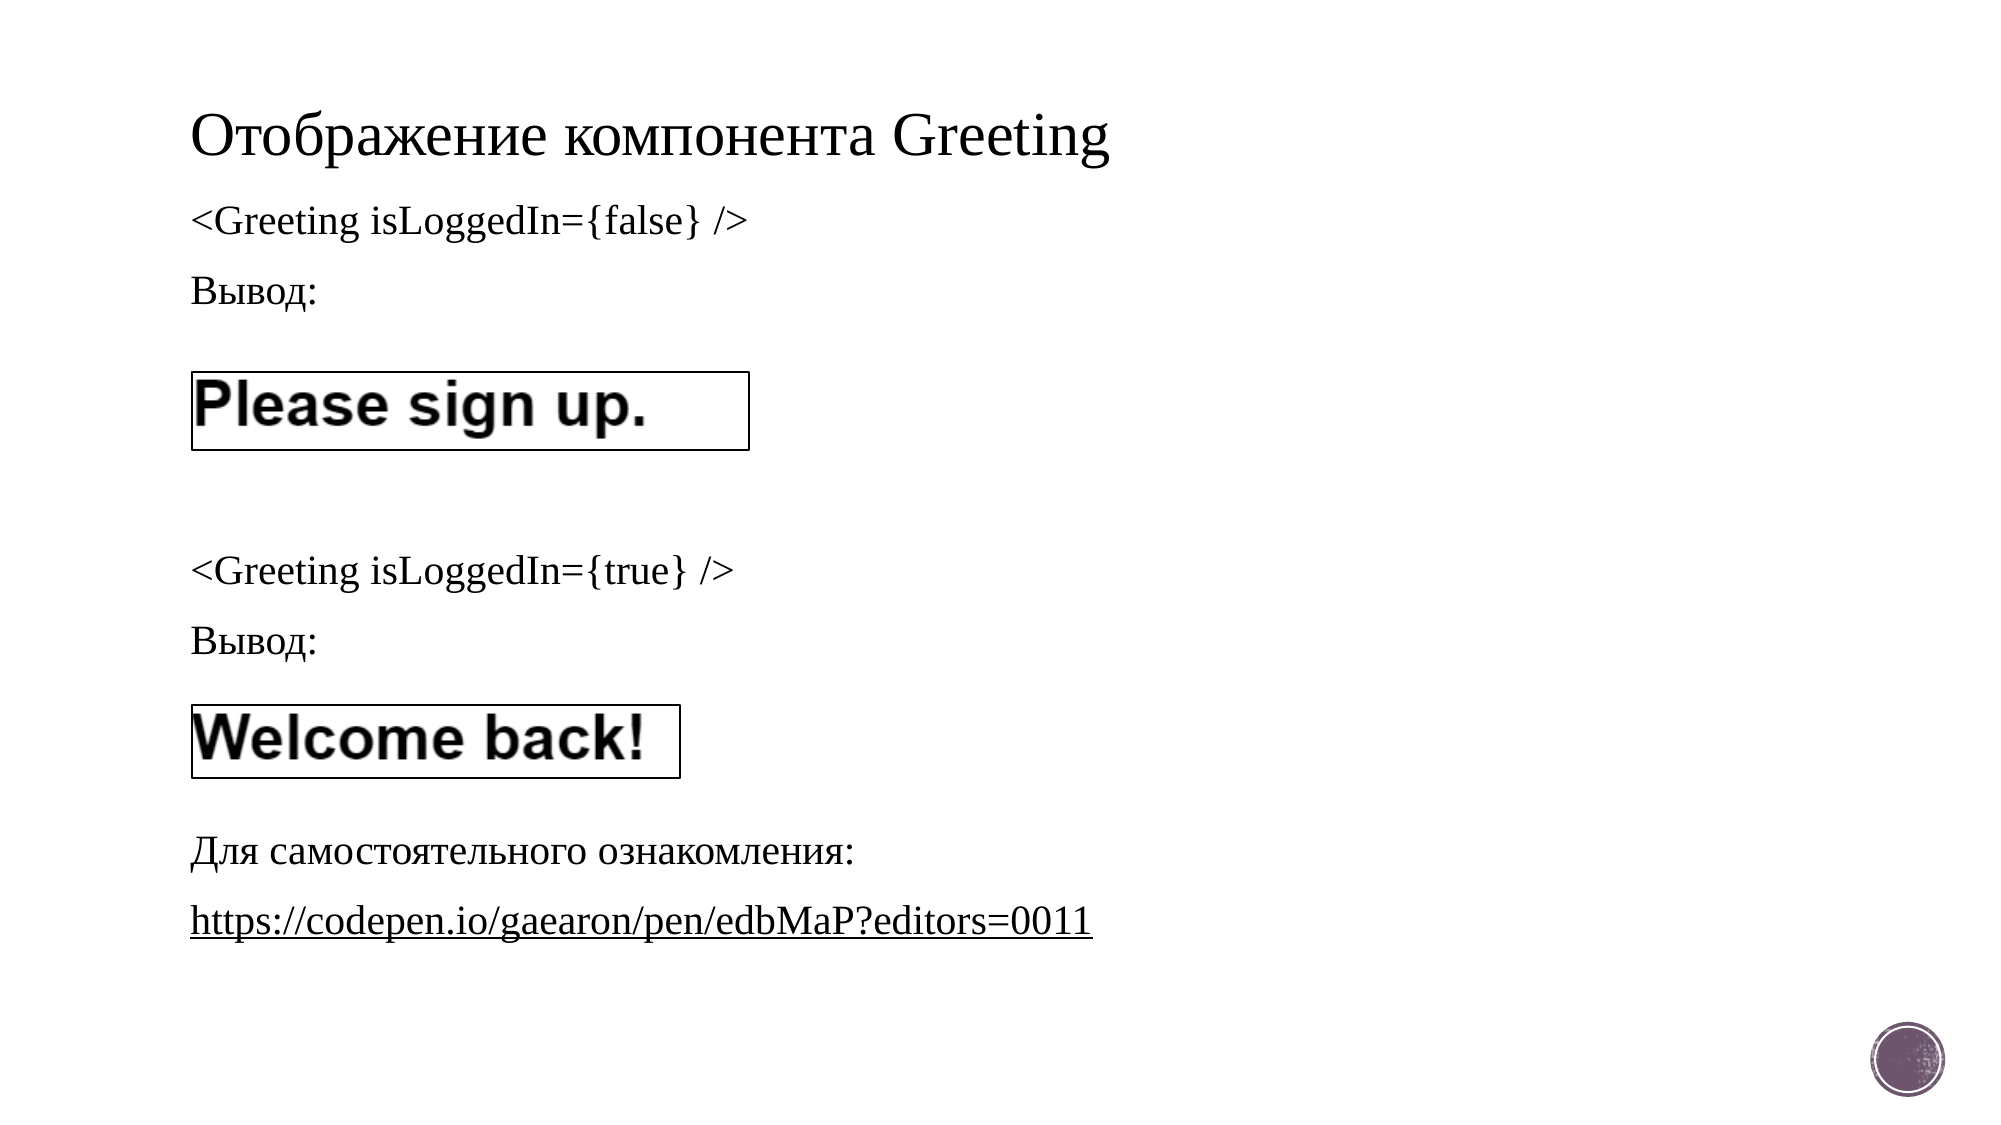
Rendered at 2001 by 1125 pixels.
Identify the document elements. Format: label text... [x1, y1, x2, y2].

title Отображение компонента Greeting [175, 79, 1826, 191]
list <Greeting isLoggedIn={false} /> Вывод: <Greeting isLoggedIn={true} /> Вывод: Для самостоятельного ознакомления: https://codepen.io/gaearon/pen/edbMaP?editors=0011 [175, 191, 1826, 1013]
picture [193, 372, 749, 450]
picture [193, 706, 679, 777]
